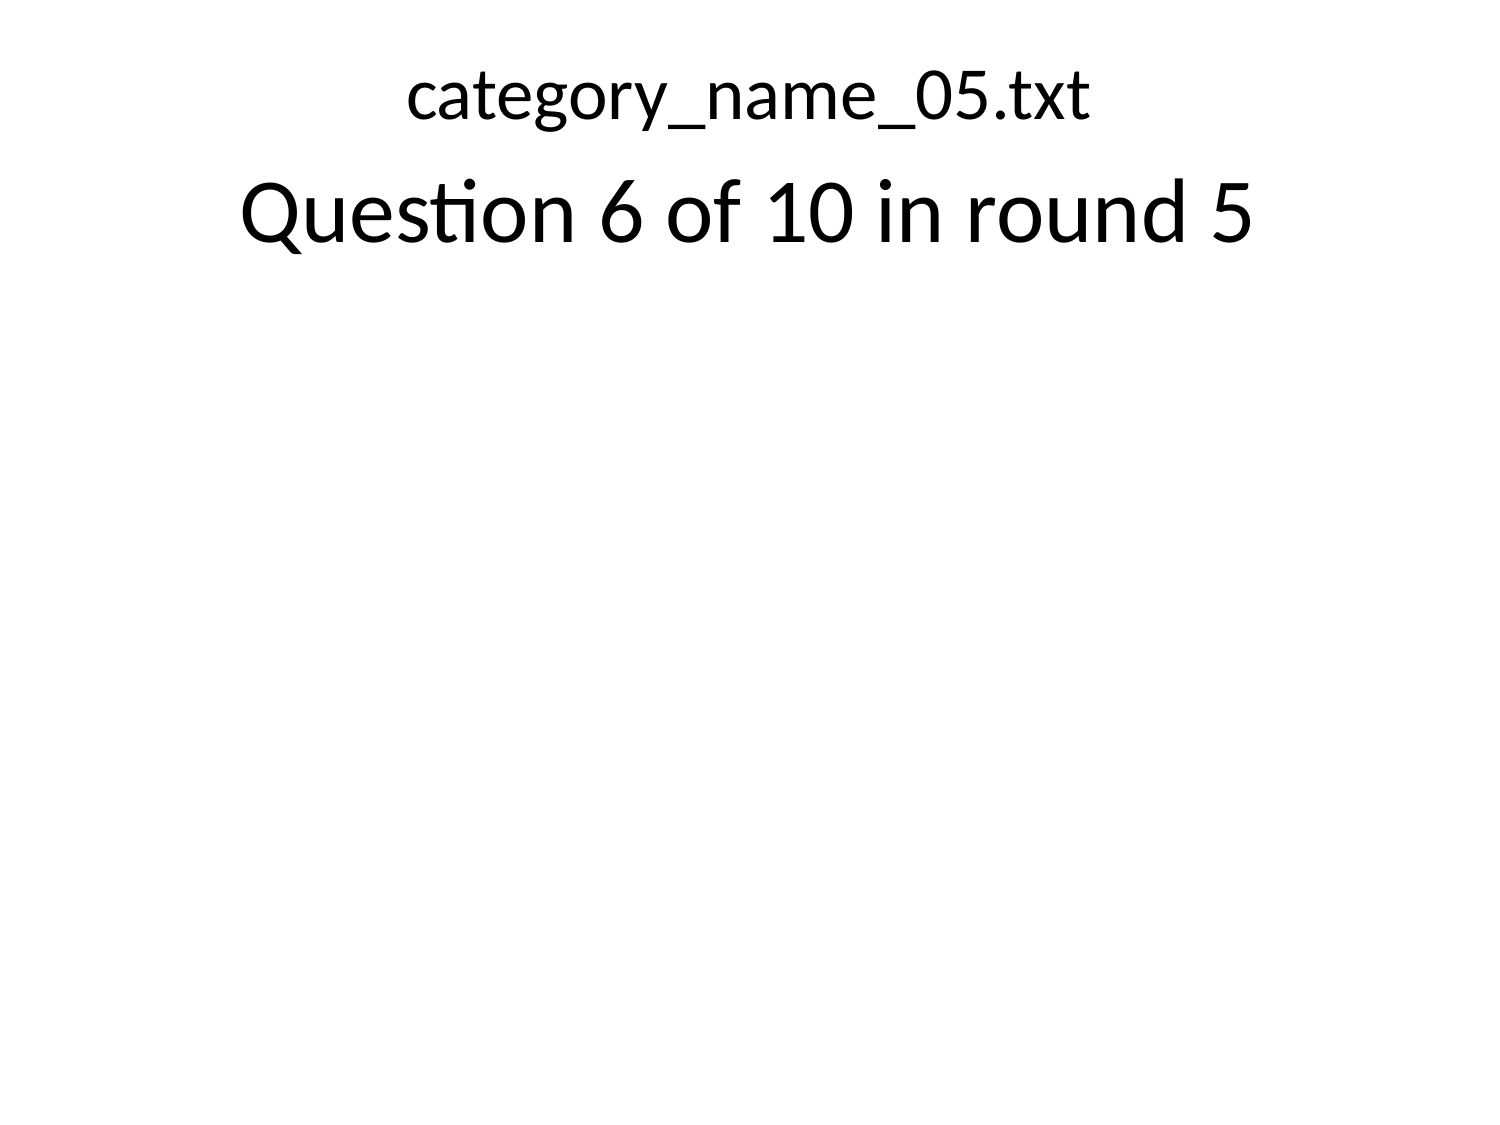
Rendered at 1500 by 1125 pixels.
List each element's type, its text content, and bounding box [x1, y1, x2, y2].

text_box category_name_05.txt [35, 37, 1463, 143]
text_box Question 6 of 10 in round 5 [35, 143, 1463, 765]
